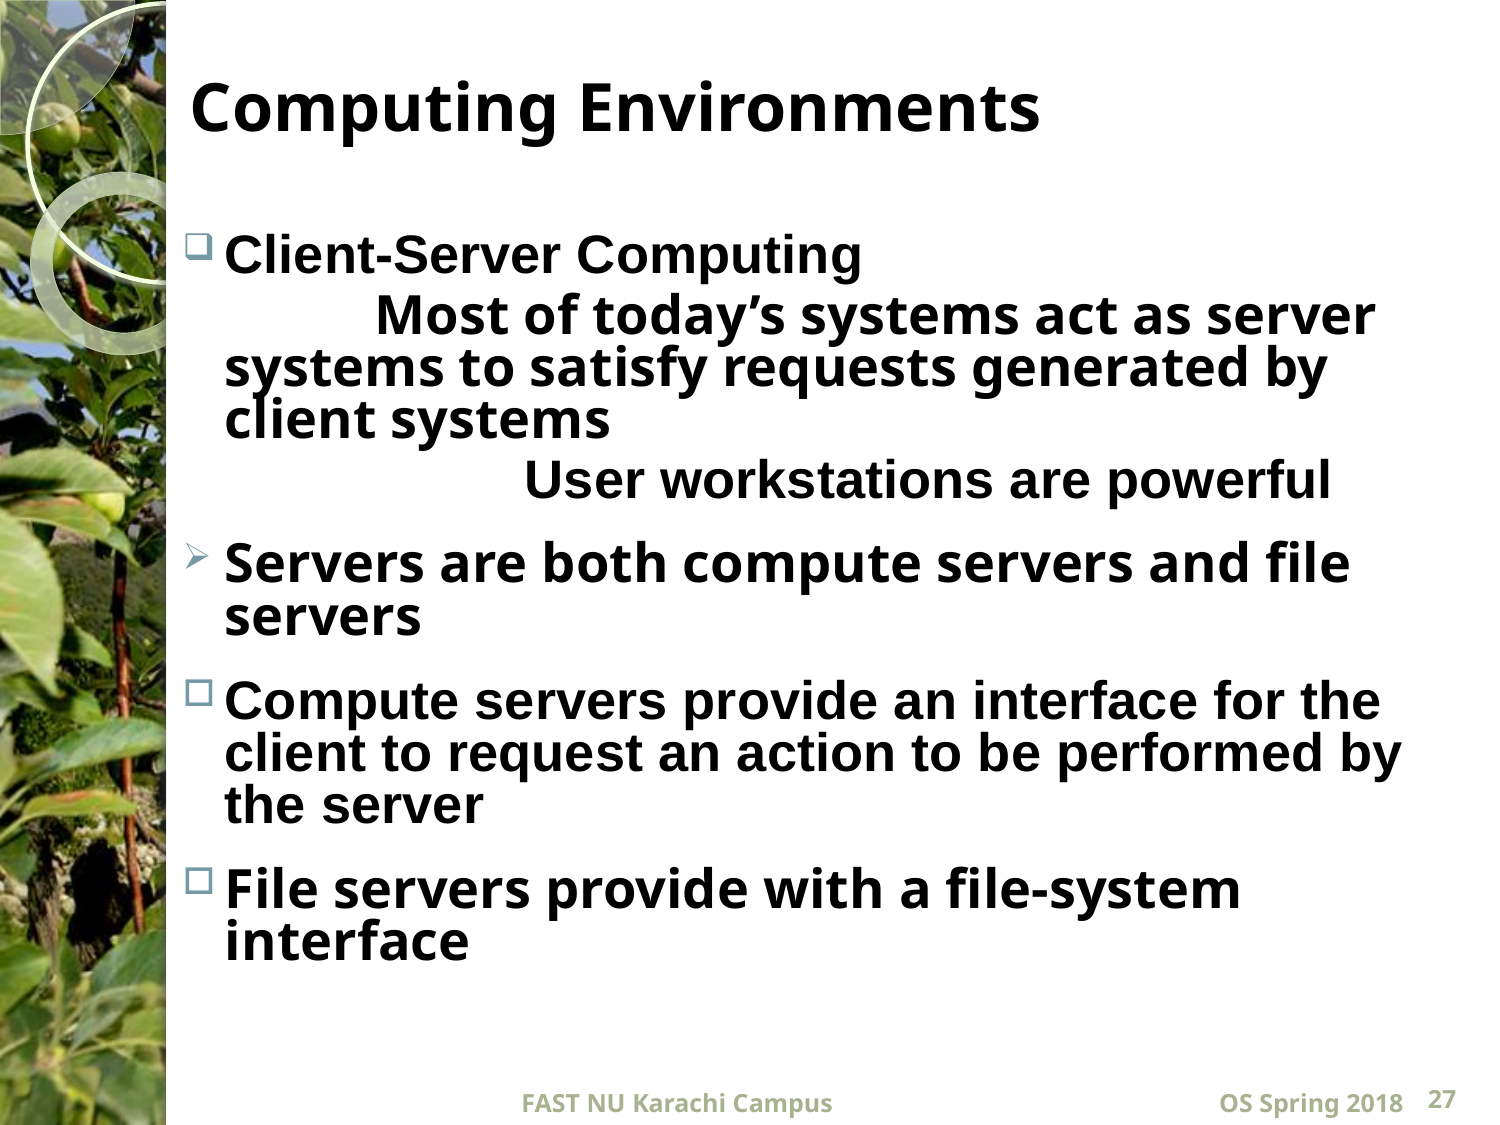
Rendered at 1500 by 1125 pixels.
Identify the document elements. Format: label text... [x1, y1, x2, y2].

slide_number 27 [1405, 1051, 1479, 1125]
text_box Client-Server Computing Most of today’s systems act as server systems to satisfy requests generated by client systems User workstations are powerful Servers are both compute servers and file servers Compute servers provide an interface for the client to request an action to be performed by the server File servers provide with a file-system interface [149, 224, 1488, 978]
slide_number OS Spring 2018 [1037, 1051, 1405, 1125]
footer FAST NU Karachi Campus [506, 1051, 974, 1125]
picture [136, 0, 166, 4]
text_box Computing Environments [174, 37, 1500, 173]
picture [32, 13, 160, 207]
picture [0, 134, 166, 1125]
picture [62, 195, 160, 279]
picture [53, 241, 149, 332]
